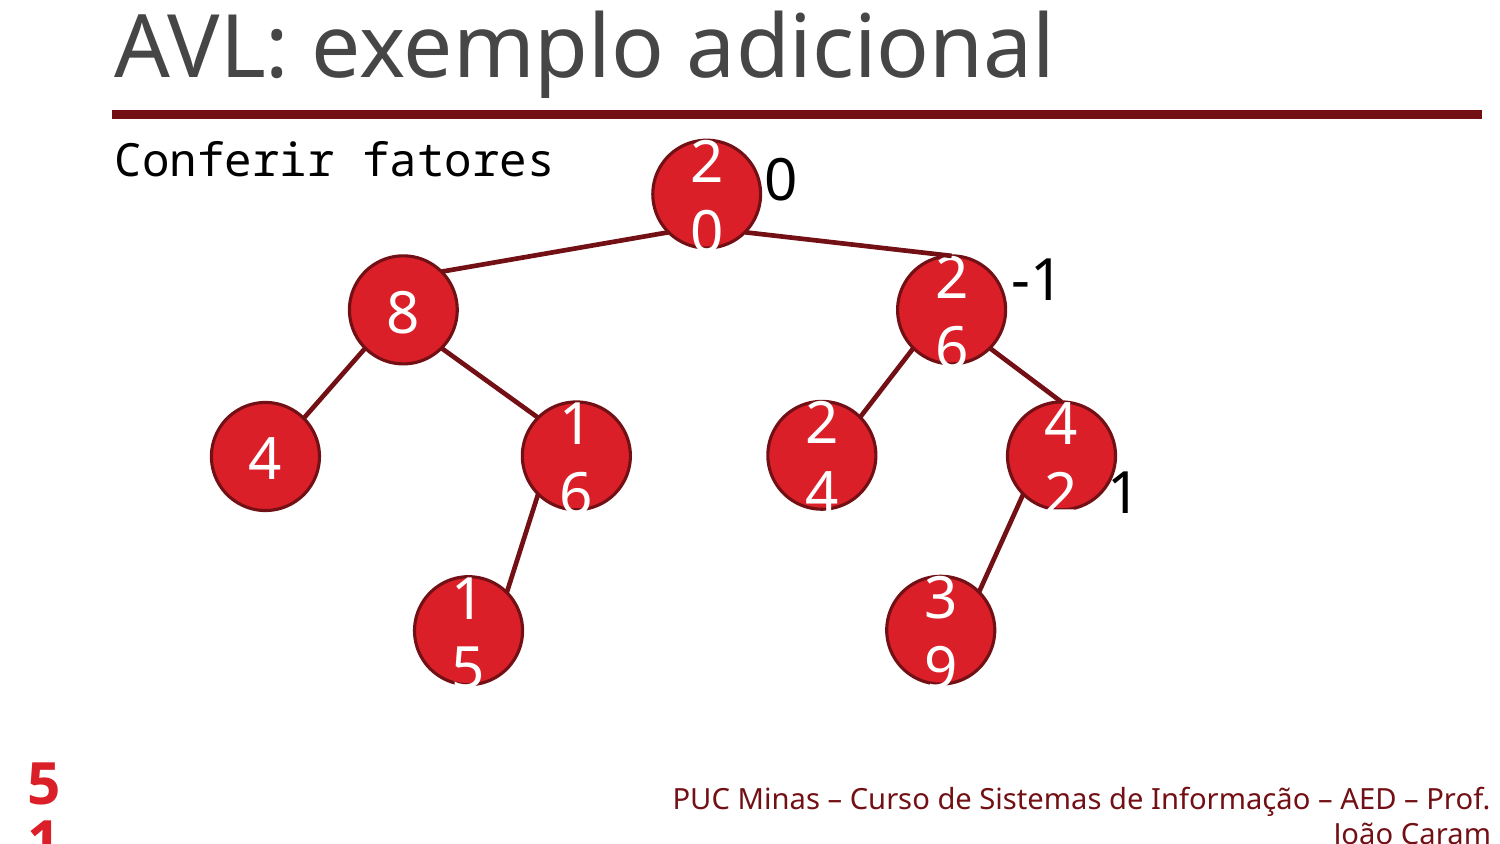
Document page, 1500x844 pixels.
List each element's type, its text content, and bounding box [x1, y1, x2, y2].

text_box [303, 347, 366, 419]
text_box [989, 347, 1062, 403]
text_box 39 [885, 574, 997, 686]
title AVL: exemplo adicional [99, 3, 1483, 103]
text_box 8 [347, 254, 459, 366]
text_box -1 [1005, 236, 1092, 319]
list Conferir fatores [99, 122, 1483, 794]
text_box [744, 231, 952, 257]
text_box 42 [1005, 400, 1117, 512]
text_box 4 [209, 400, 322, 513]
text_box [441, 347, 539, 419]
text_box 0 [758, 135, 845, 218]
footer PUC Minas – Curso de Sistemas de Informação – AED – Prof. João Caram [616, 793, 1500, 838]
text_box 20 [651, 138, 758, 250]
text_box 16 [520, 400, 632, 512]
text_box 15 [412, 575, 525, 687]
text_box 1 [1101, 449, 1188, 531]
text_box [859, 347, 914, 418]
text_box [978, 493, 1024, 593]
slide_number 51 [12, 762, 108, 810]
text_box 26 [896, 254, 1007, 366]
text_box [506, 493, 539, 593]
text_box 24 [766, 399, 878, 511]
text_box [441, 231, 669, 272]
